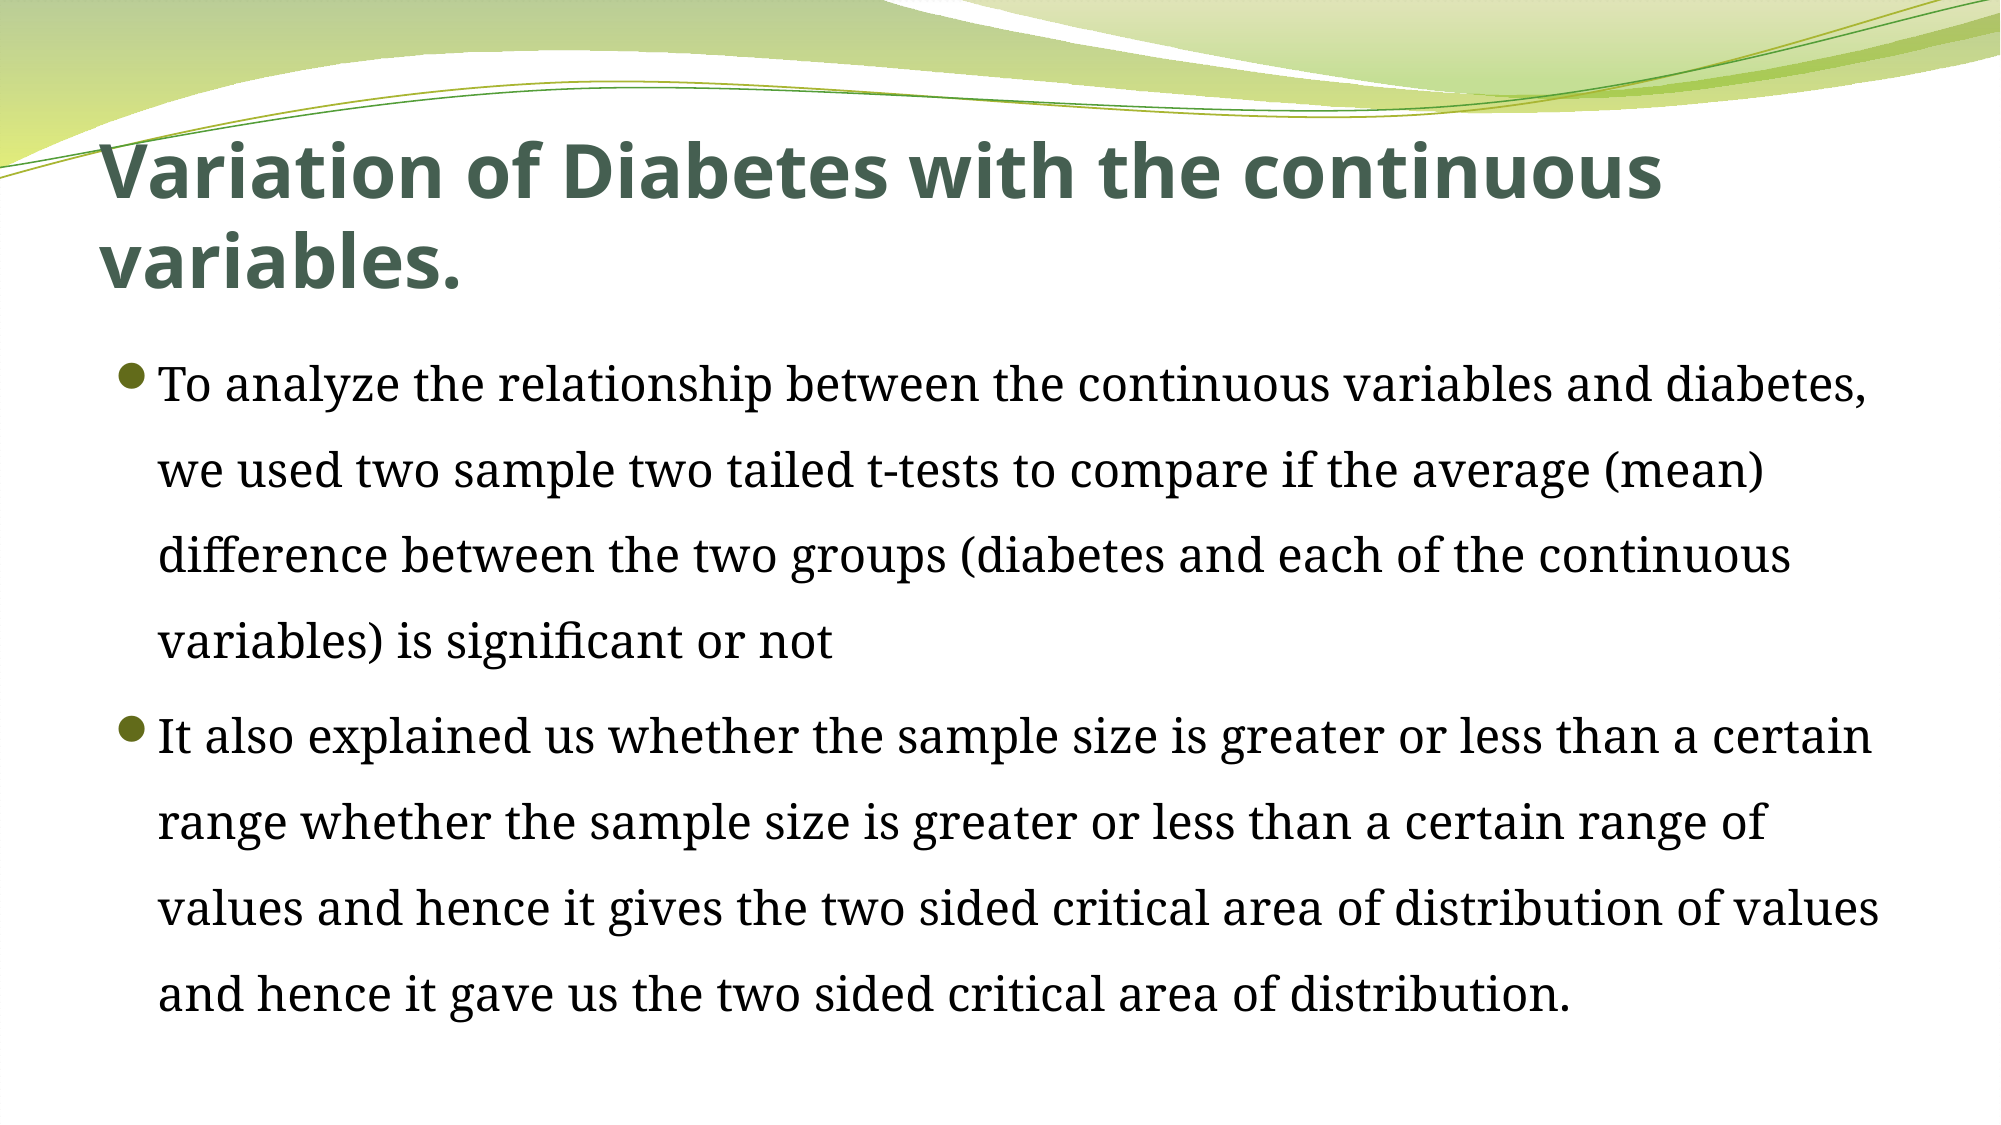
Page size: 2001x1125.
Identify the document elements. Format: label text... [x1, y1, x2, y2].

title Variation of Diabetes with the continuous variables. [99, 115, 1901, 304]
list To analyze the relationship between the continuous variables and diabetes, we used two sample two tailed t-tests to compare if the average (mean) difference between the two groups (diabetes and each of the continuous variables) is significant or not It also explained us whether the sample size is greater or less than a certain range whether the sample size is greater or less than a certain range of values and hence it gives the two sided critical area of distribution of values and hence it gave us the two sided critical area of distribution. [99, 317, 1901, 1038]
